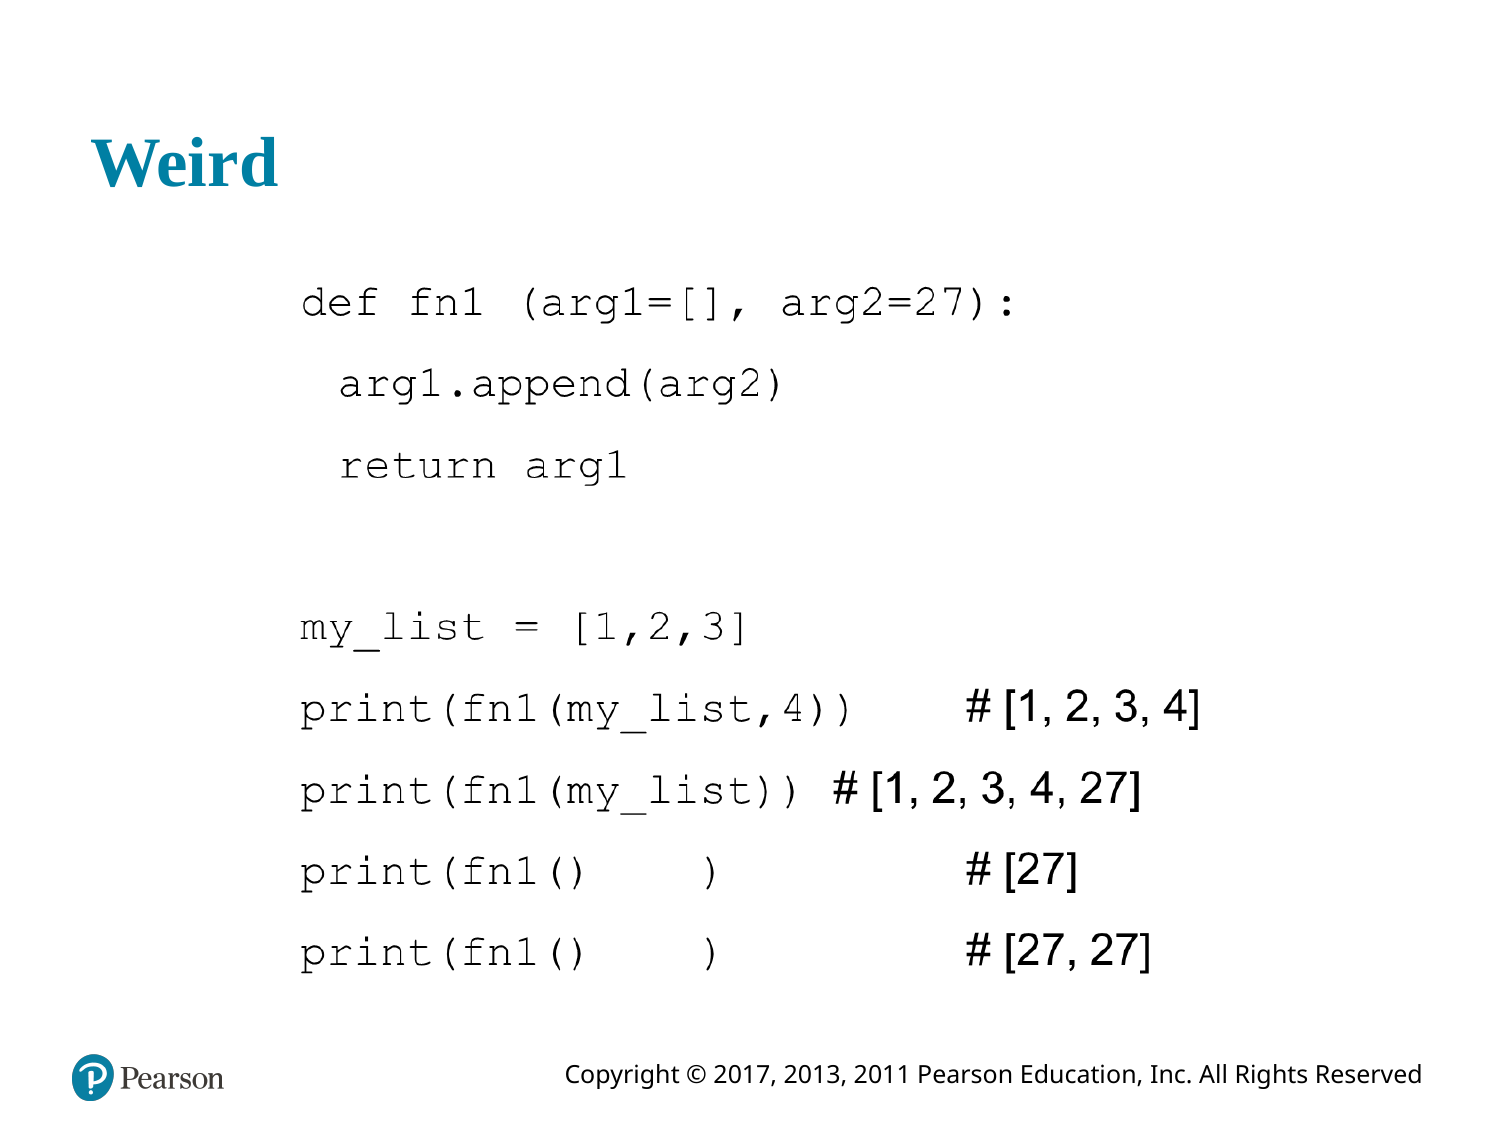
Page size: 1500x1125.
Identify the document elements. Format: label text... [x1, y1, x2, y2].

picture [80, 1063, 106, 1088]
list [272, 262, 1228, 1006]
title Weird [75, 35, 1425, 216]
picture [72, 1087, 83, 1101]
picture [98, 1054, 224, 1101]
picture [72, 1054, 88, 1070]
